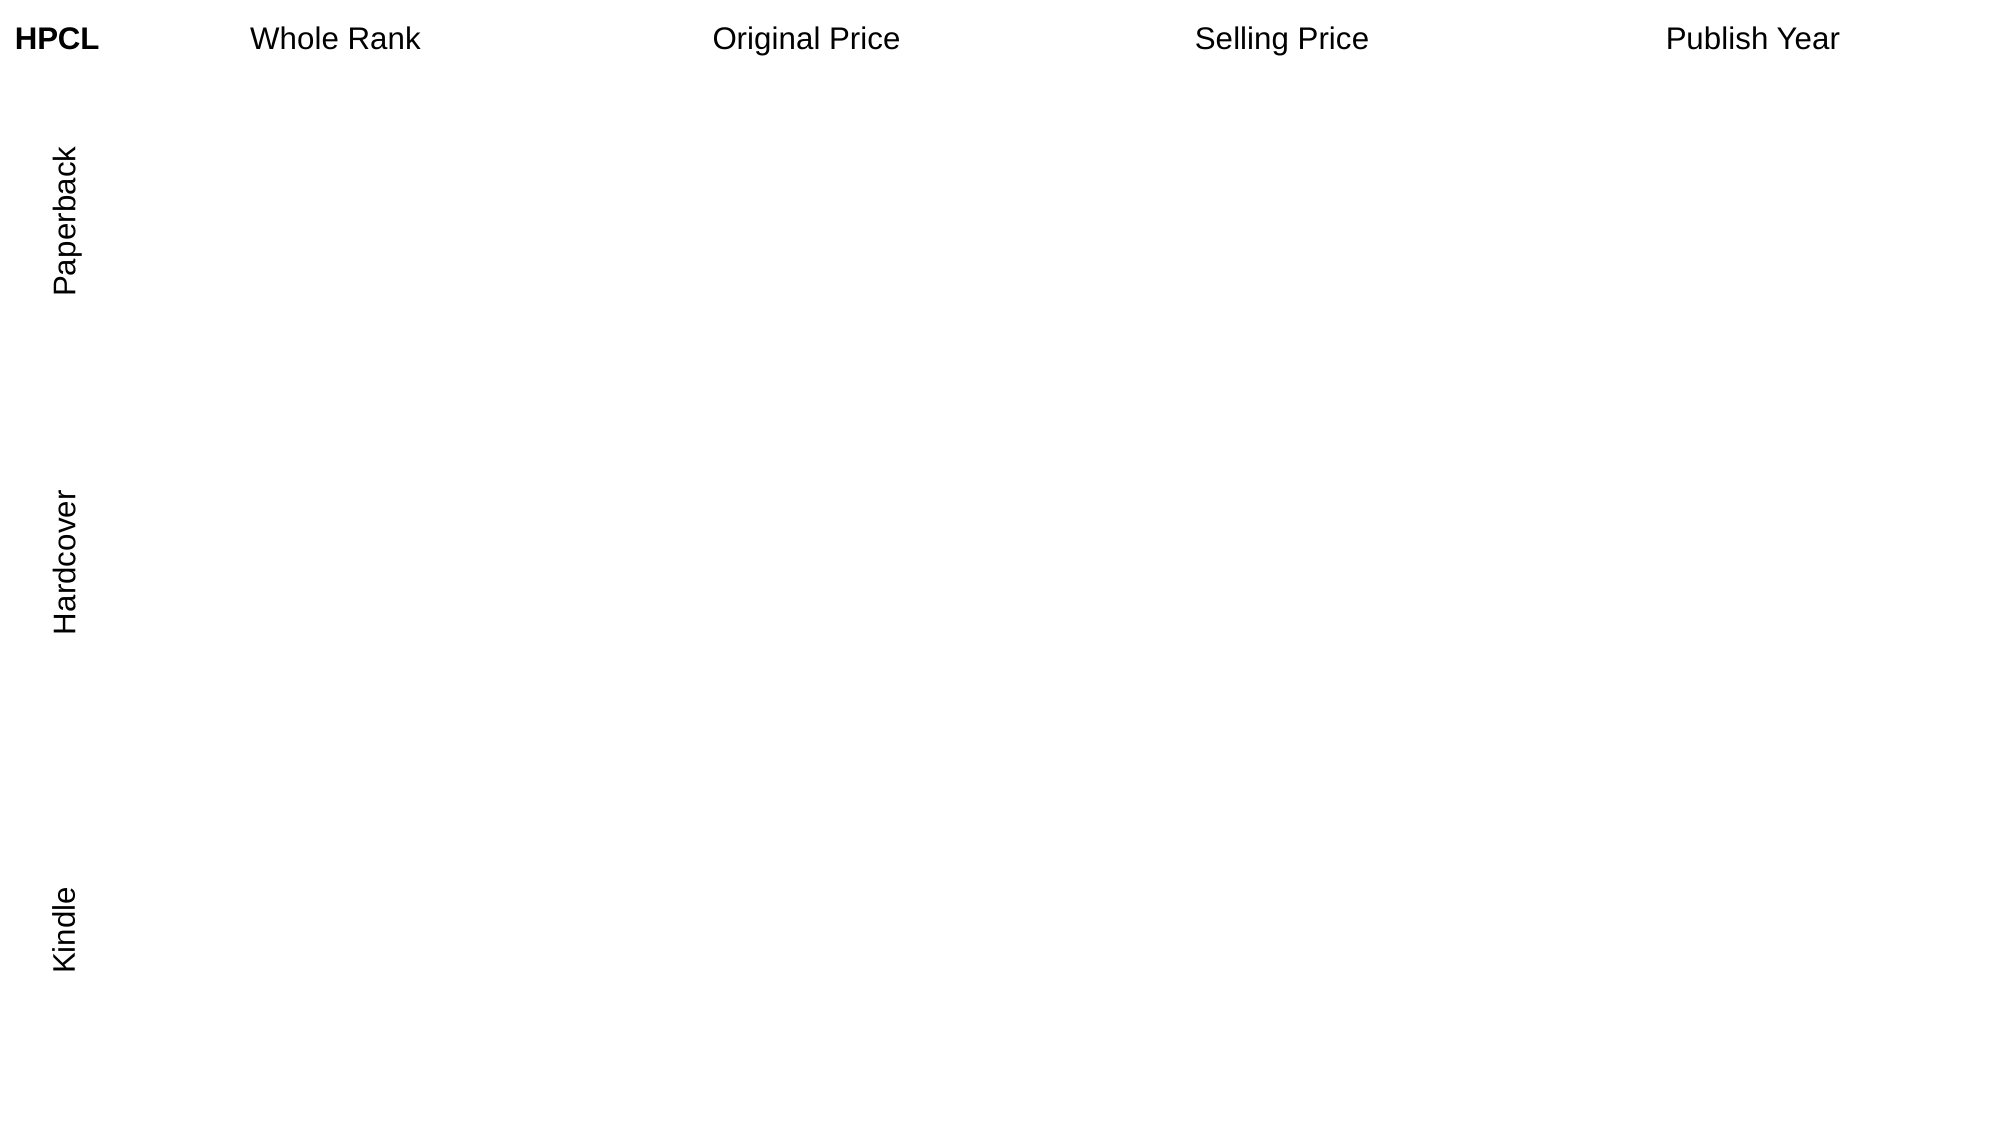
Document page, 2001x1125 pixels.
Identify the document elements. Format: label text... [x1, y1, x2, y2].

text_box Kindle [36, 817, 89, 1043]
text_box Paperback [36, 108, 89, 335]
text_box Hardcover [36, 449, 89, 676]
text_box Whole Rank [226, 10, 449, 63]
text_box Publish Year [1640, 11, 1866, 64]
text_box Selling Price [1169, 10, 1395, 63]
text_box HPCL [0, 10, 226, 63]
text_box Original Price [694, 10, 920, 63]
